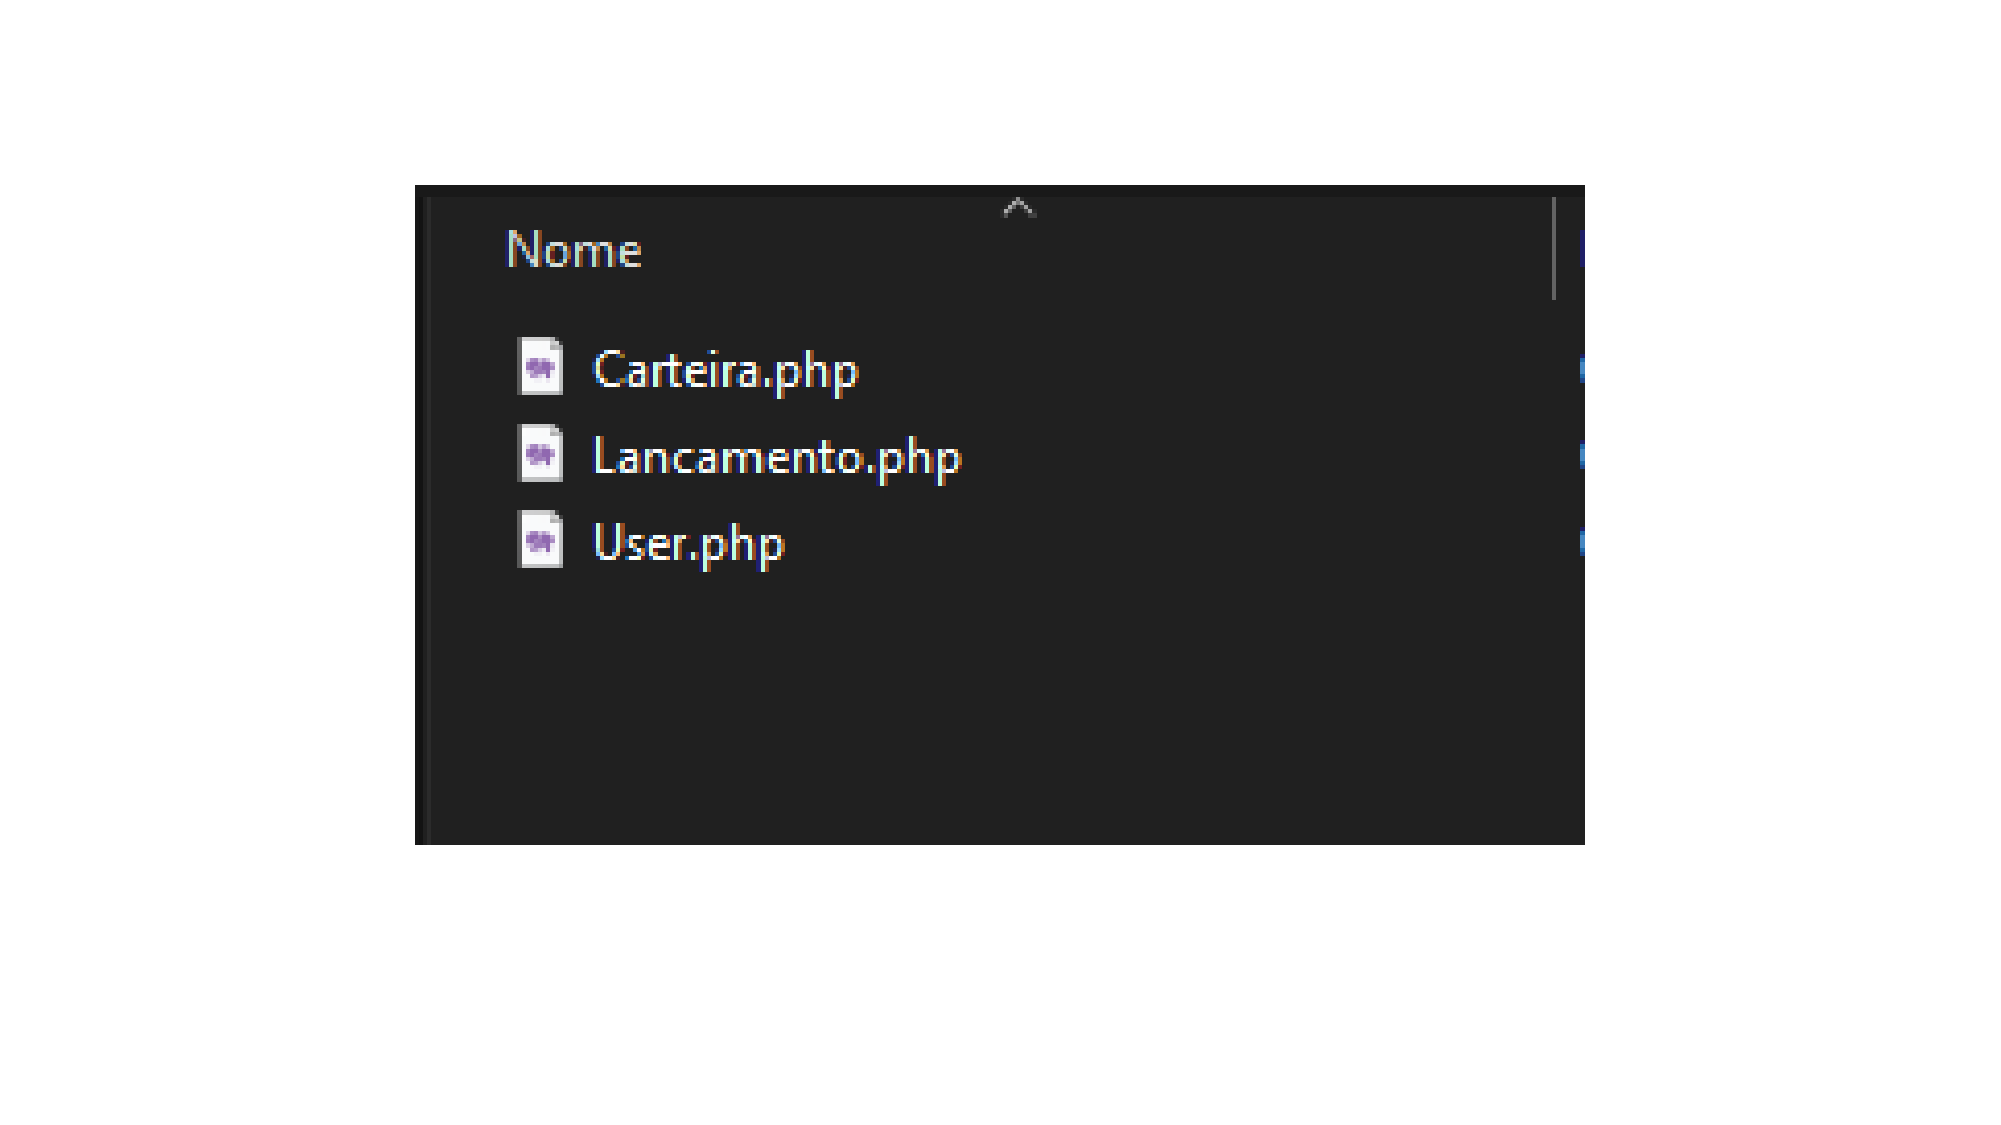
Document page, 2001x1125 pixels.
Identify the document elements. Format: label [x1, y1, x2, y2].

picture [415, 185, 1585, 845]
